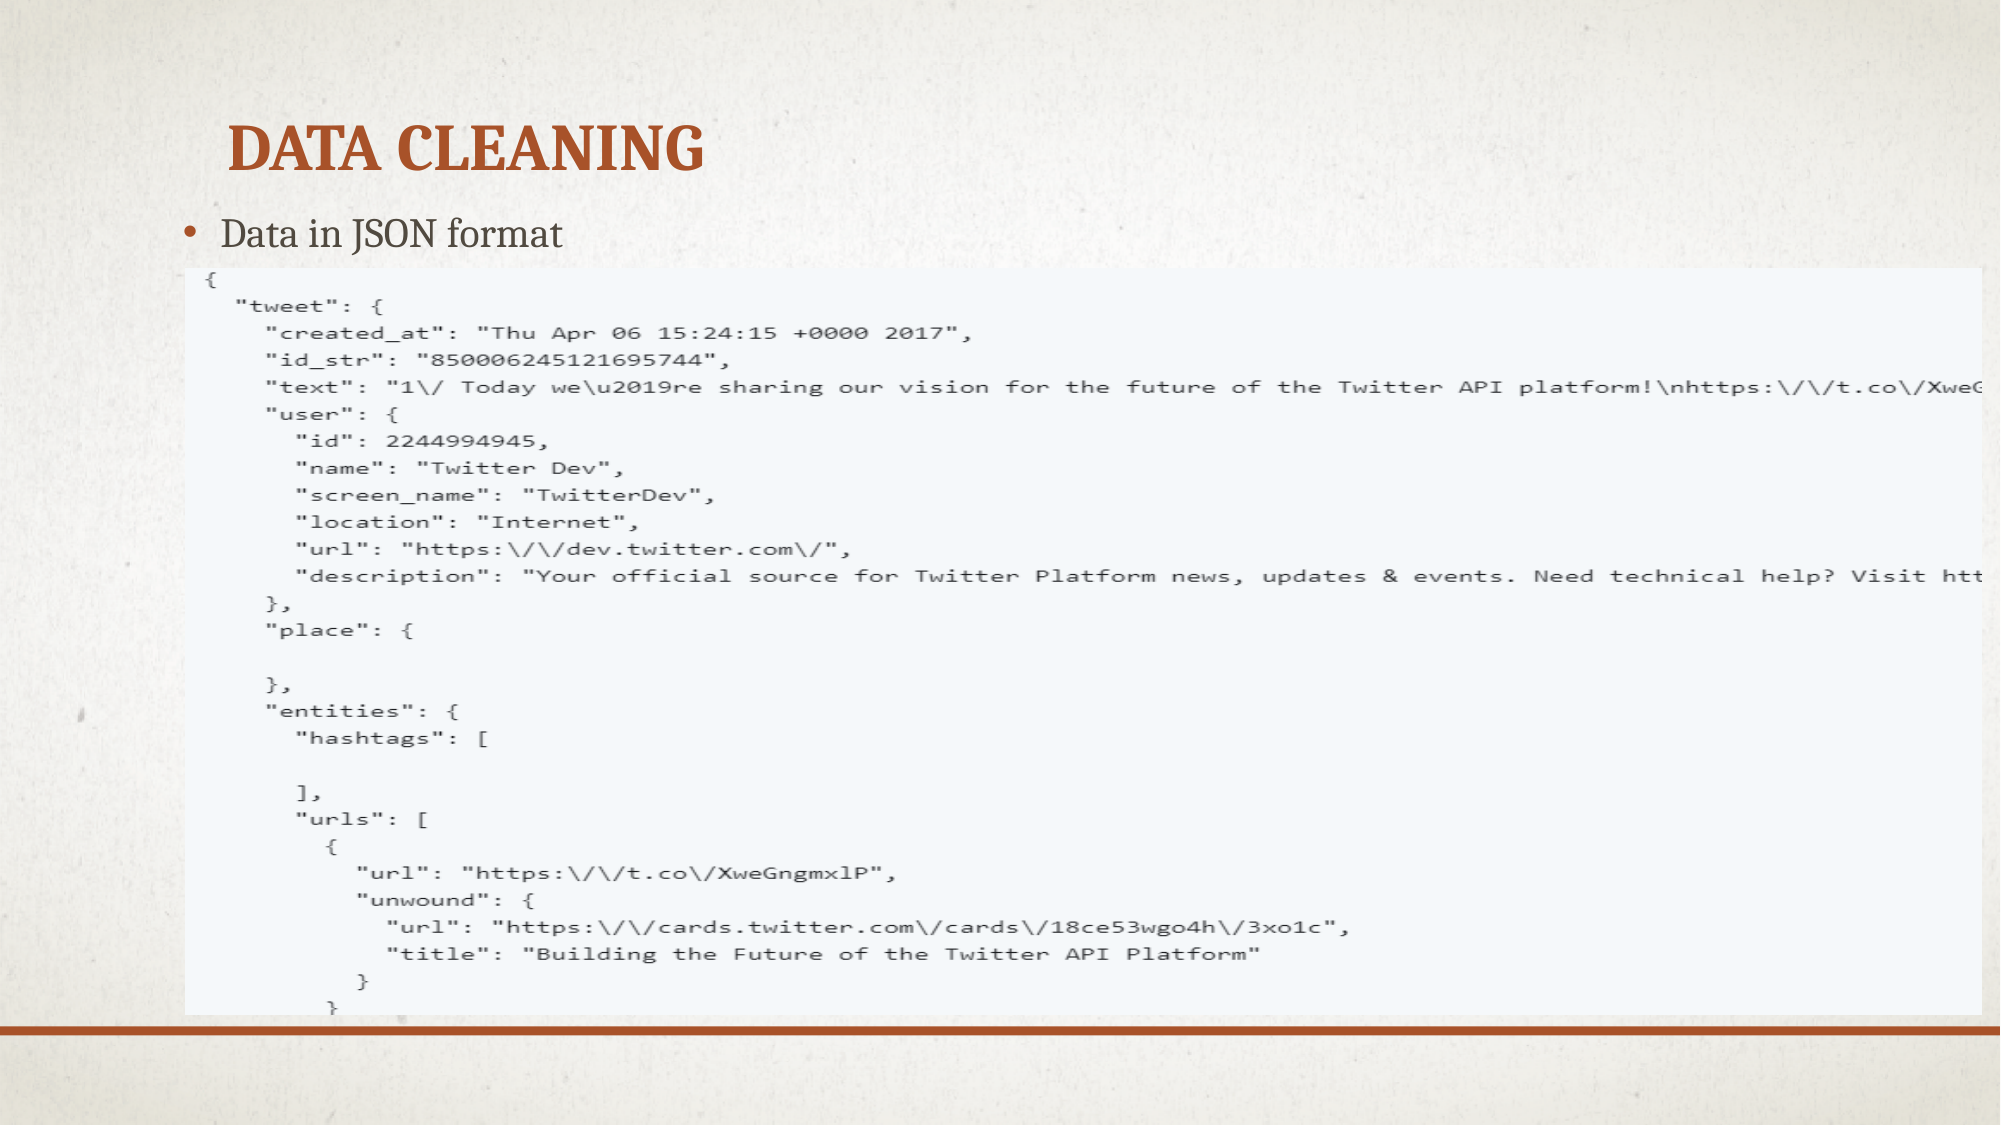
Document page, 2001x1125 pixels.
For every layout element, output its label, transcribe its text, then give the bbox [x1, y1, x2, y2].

title Data cleaning [212, 62, 1788, 192]
list Data in JSON format [160, 204, 1982, 1016]
picture [0, 0, 2001, 1125]
